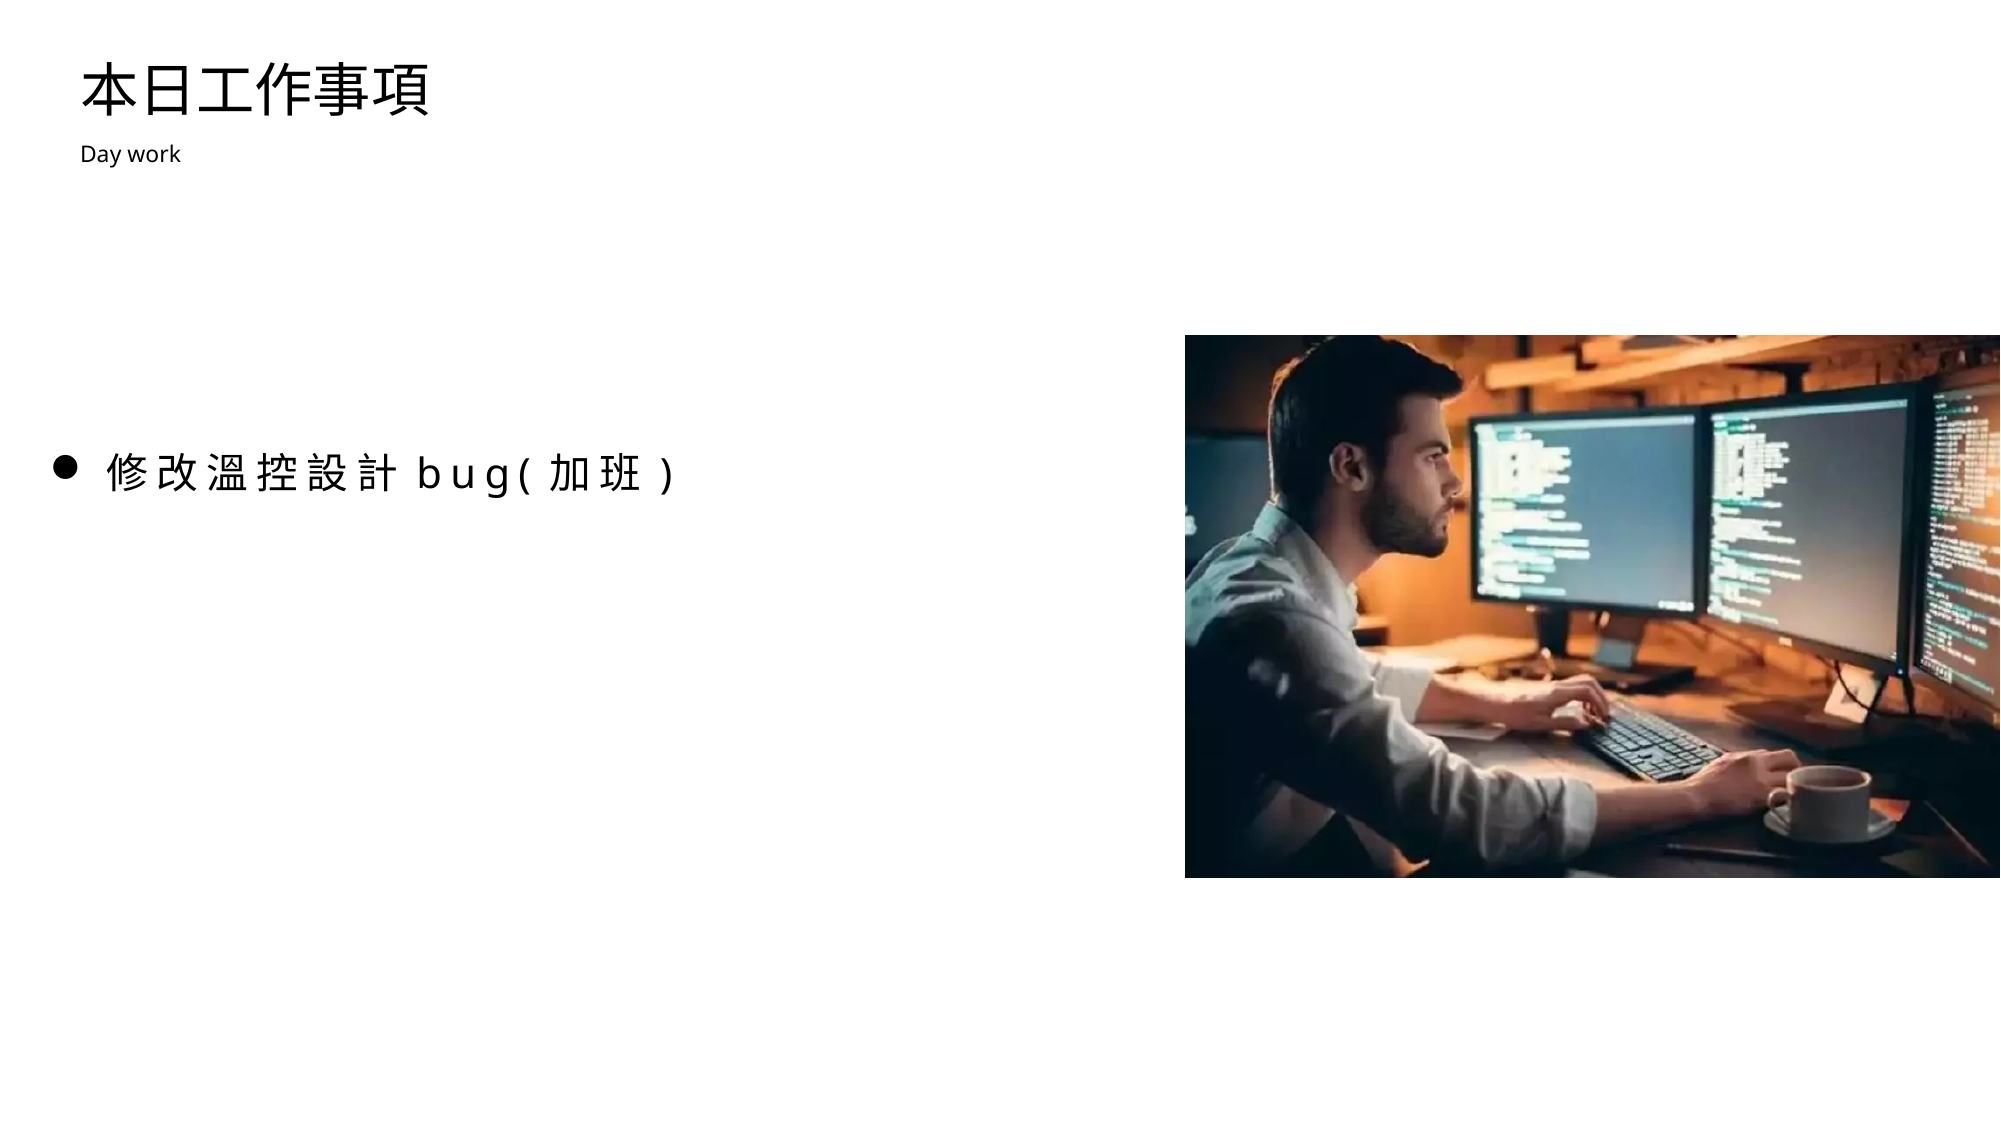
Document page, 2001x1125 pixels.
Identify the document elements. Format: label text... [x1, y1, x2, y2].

text_box 修改溫控設計bug(加班) [35, 439, 1098, 505]
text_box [65, 45, 620, 175]
picture [1185, 335, 2000, 878]
